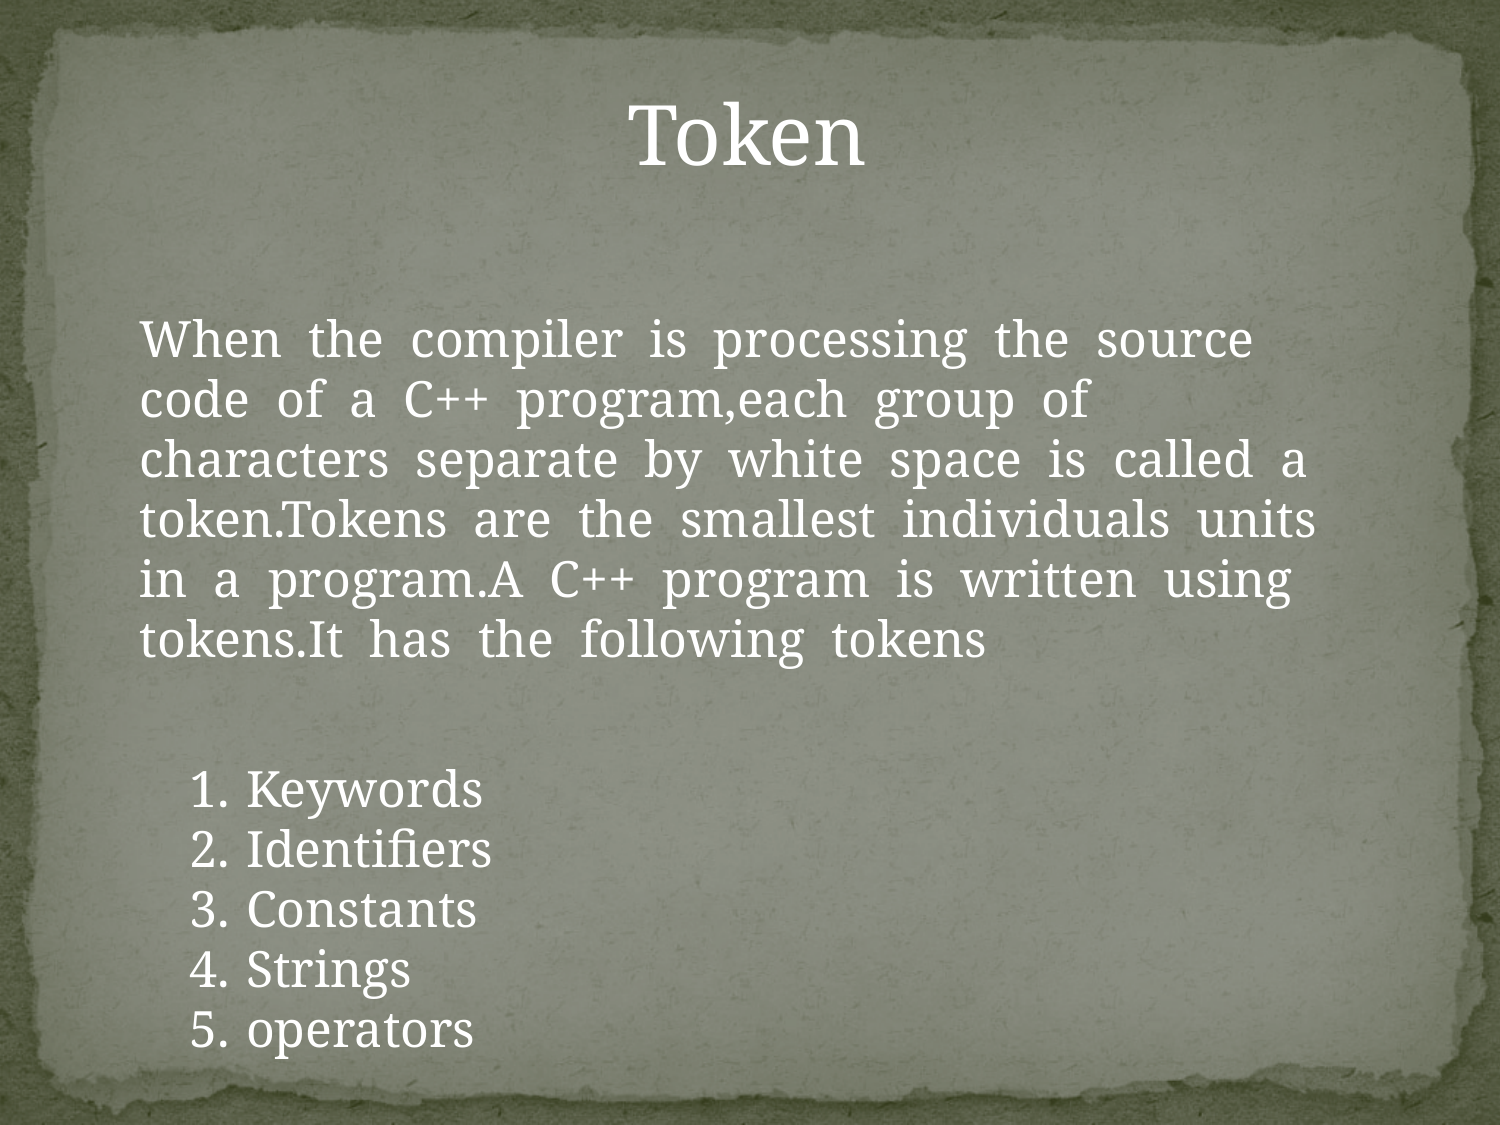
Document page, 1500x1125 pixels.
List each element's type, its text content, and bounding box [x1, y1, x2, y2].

text_box Token [612, 75, 1275, 190]
text_box When the compiler is processing the source code of a C++ program,each group of characters separate by white space is called a token.Tokens are the smallest individuals units in a program.A C++ program is written using tokens.It has the following tokens [125, 299, 1350, 675]
text_box Keywords Identifiers Constants Strings operators [174, 749, 1163, 1065]
